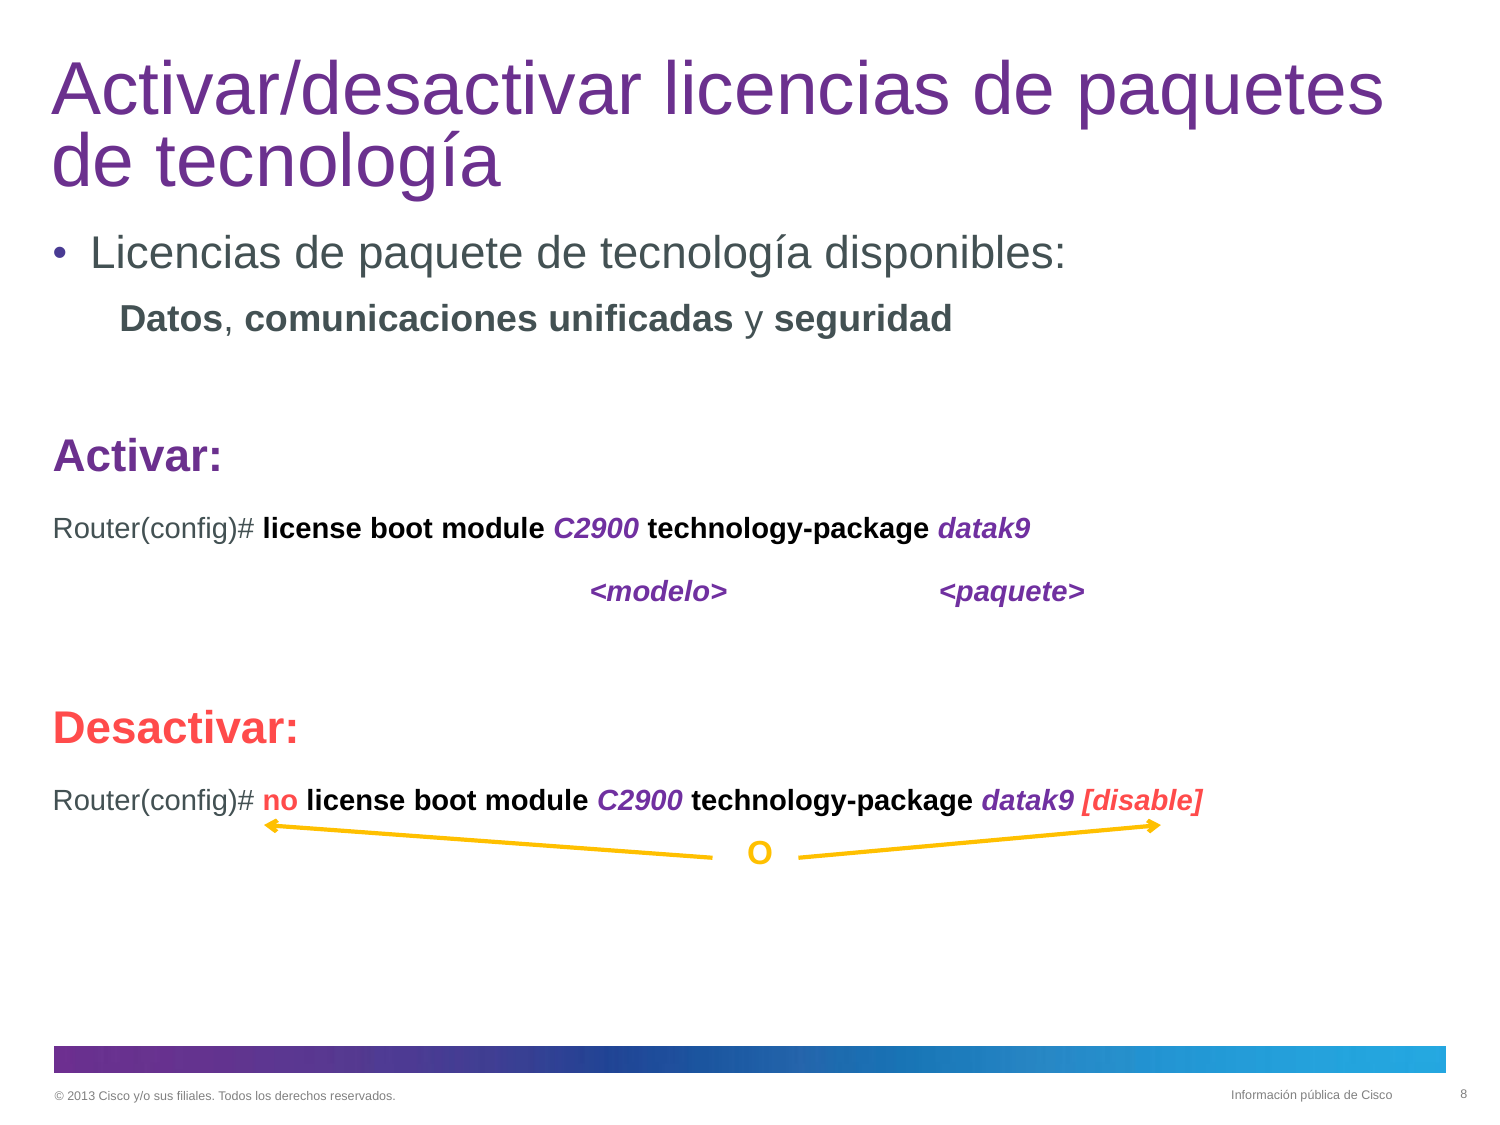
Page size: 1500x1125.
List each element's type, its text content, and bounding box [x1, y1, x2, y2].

title Activar/desactivar licencias de paquetes de tecnología [37, 23, 1447, 209]
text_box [798, 824, 1162, 858]
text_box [263, 824, 713, 858]
picture [54, 1046, 1446, 1073]
list Licencias de paquete de tecnología disponibles: Datos, comunicaciones unificadas y seguridad Activar: Router(config)# license boot module C2900 technology-package datak9 <modelo> <paquete> Desactivar: Router(config)# no license boot module C2900 technology-package datak9 [disable] O [37, 219, 1445, 1035]
